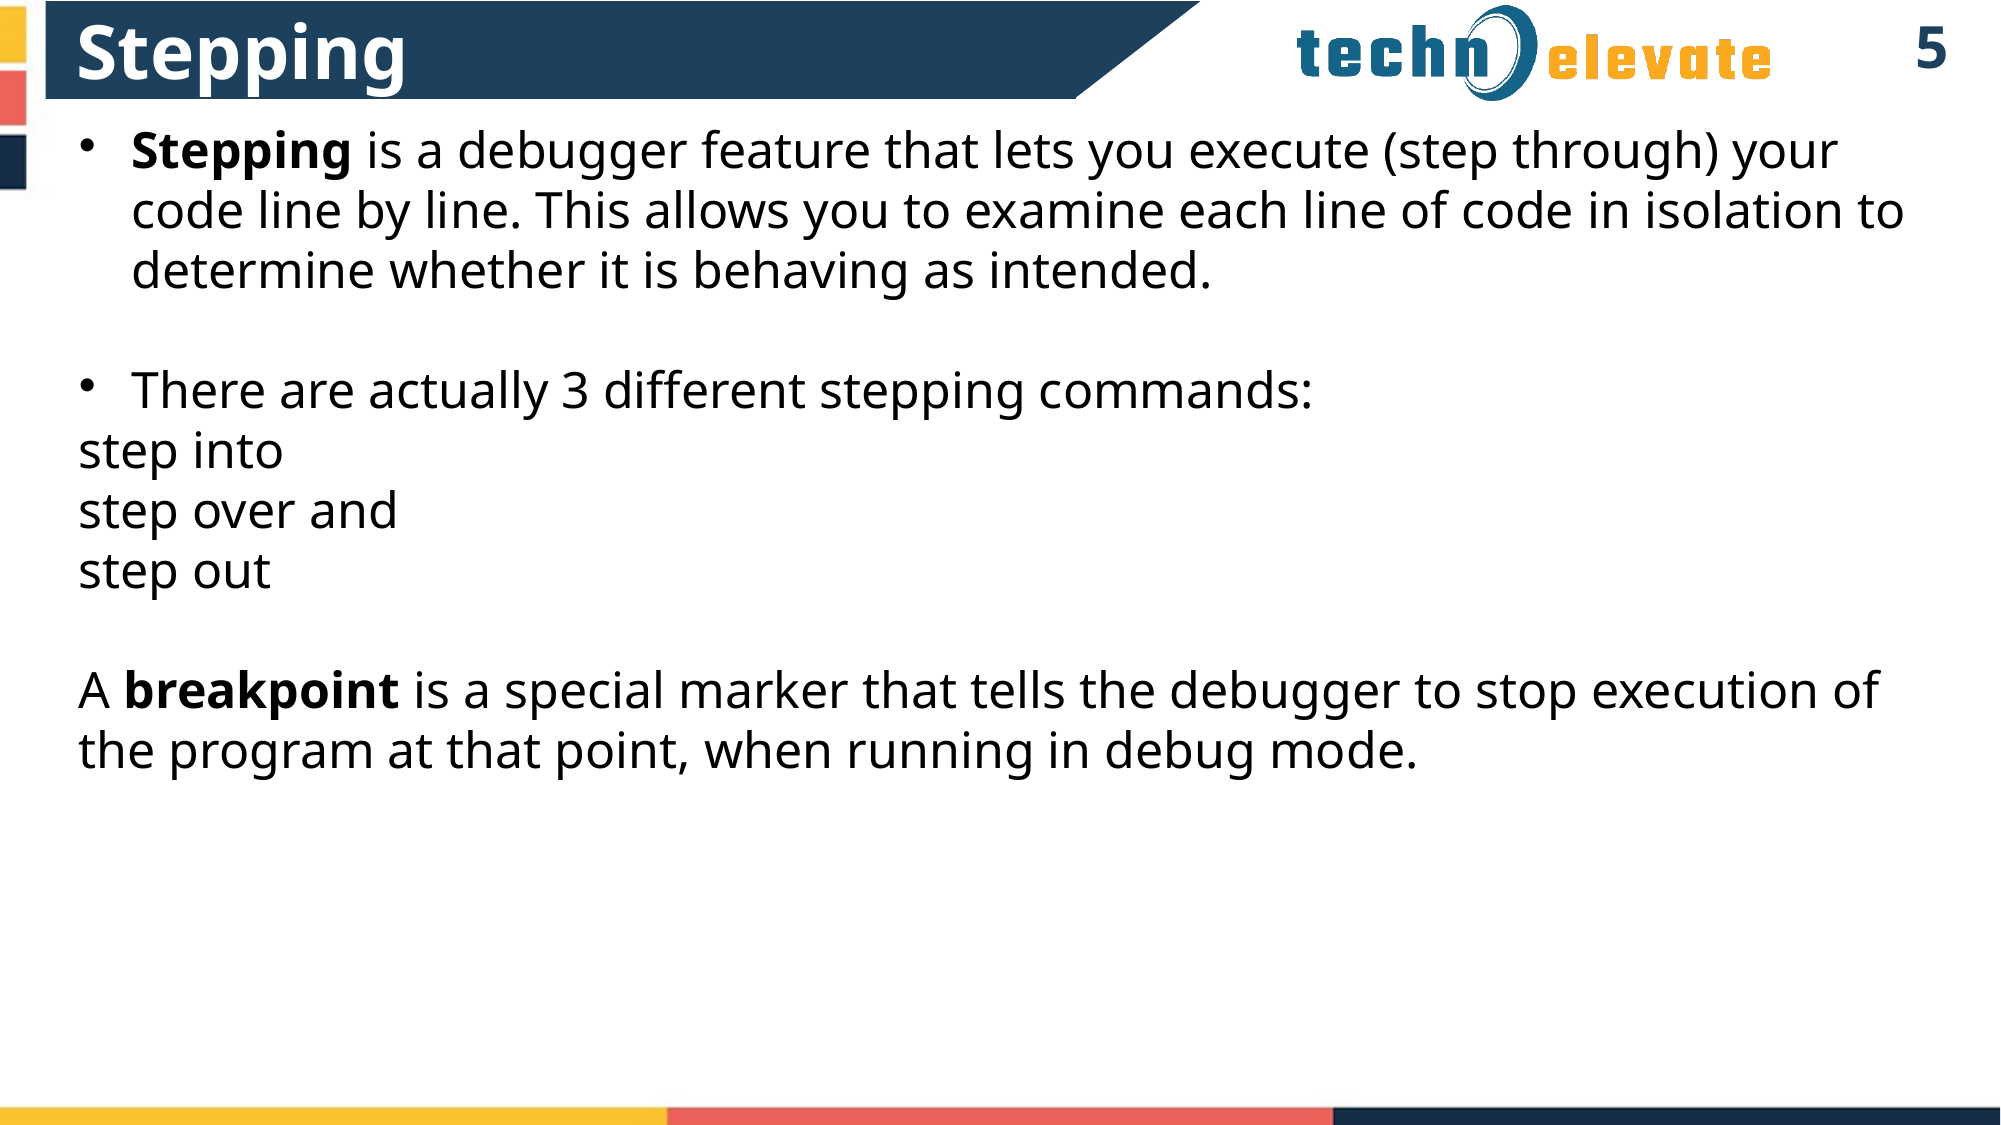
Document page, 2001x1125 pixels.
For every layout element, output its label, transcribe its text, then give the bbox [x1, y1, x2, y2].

list Stepping is a debugger feature that lets you execute (step through) your code line by line. This allows you to examine each line of code in isolation to determine whether it is behaving as intended. There are actually 3 different stepping commands: step into step over and step out A breakpoint is a special marker that tells the debugger to stop execution of the program at that point, when running in debug mode. [45, 110, 1976, 1091]
list Stepping [45, 0, 1055, 99]
slide_number 4 [1865, 15, 1999, 84]
picture [0, 0, 2001, 1125]
